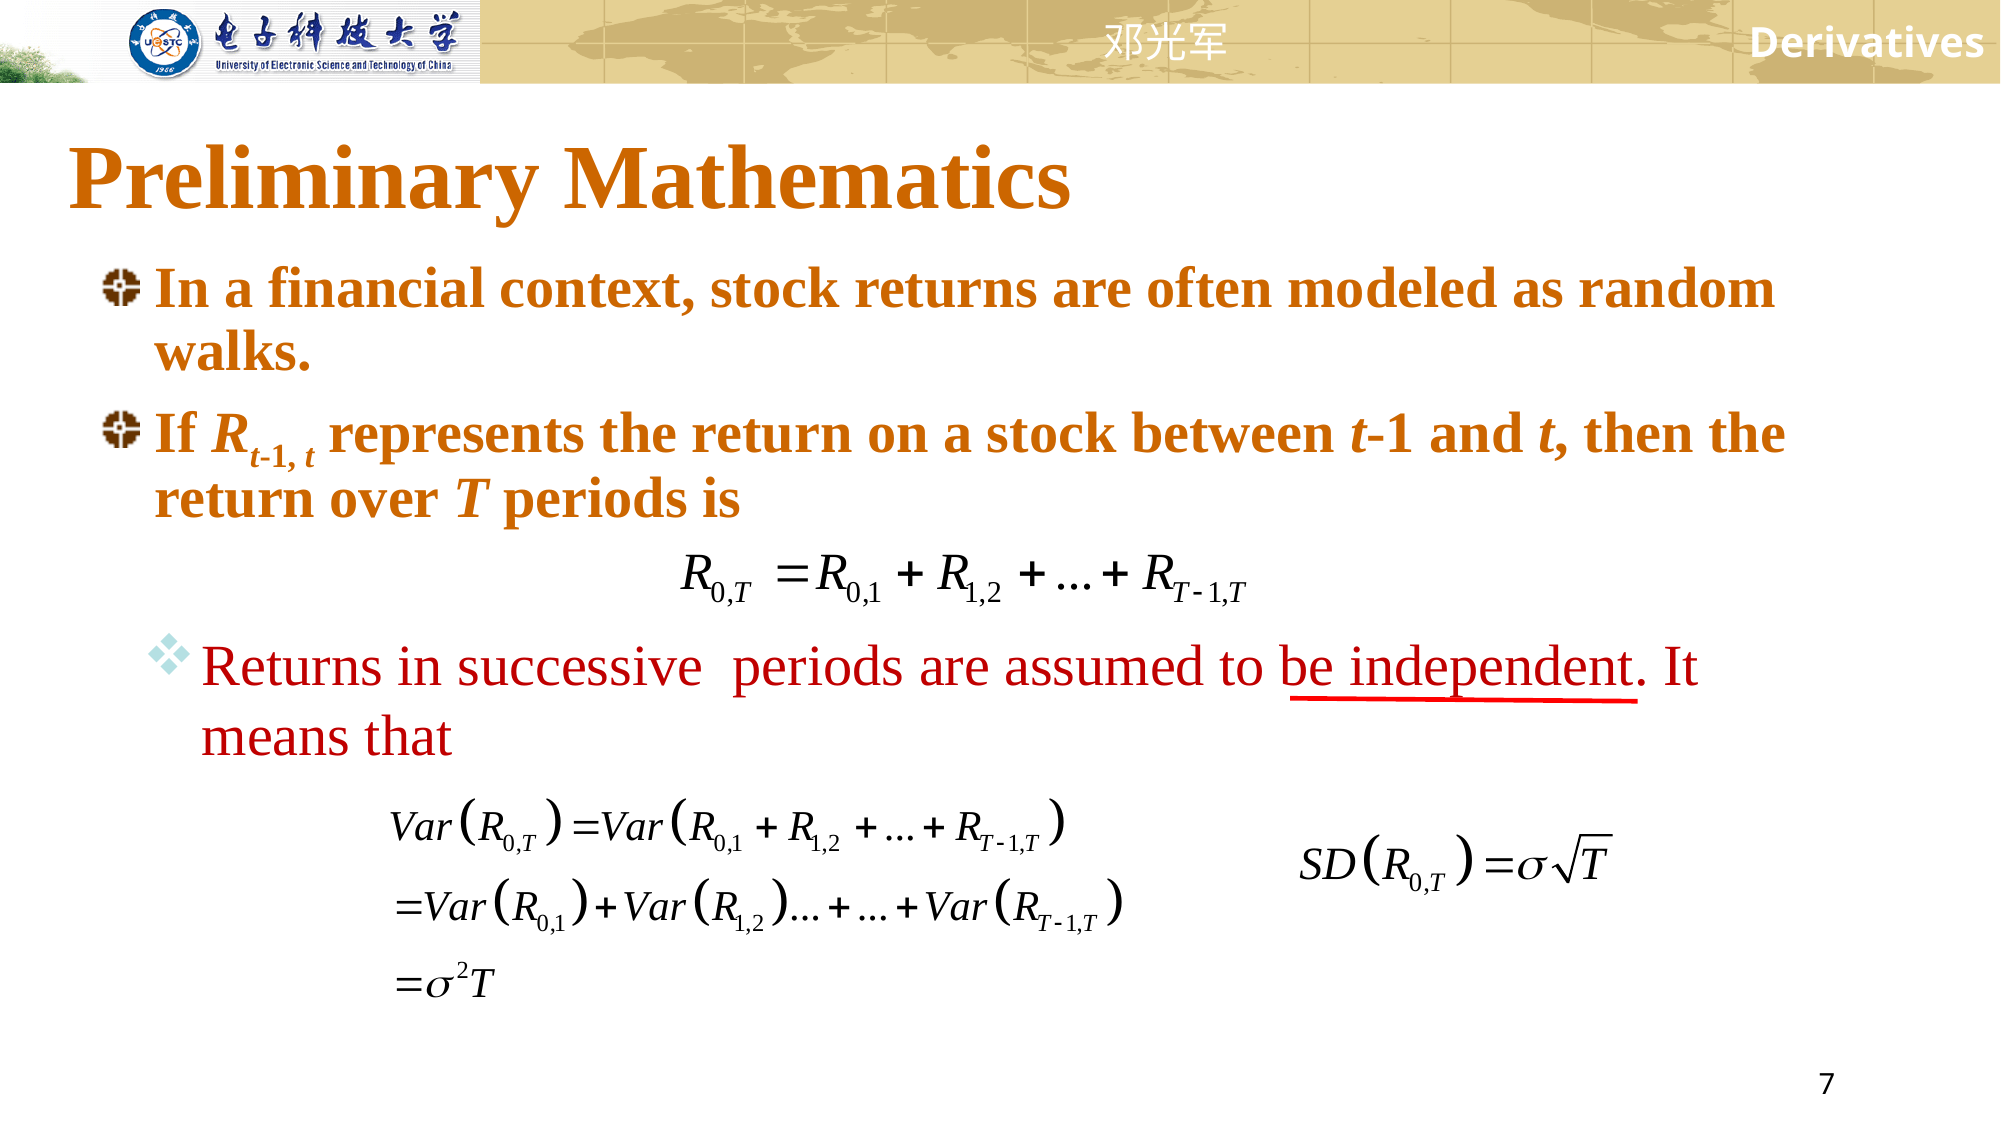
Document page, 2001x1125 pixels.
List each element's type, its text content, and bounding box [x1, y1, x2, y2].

list In a financial context, stock returns are often modeled as random walks. If Rt-1, t represents the return on a stock between t-1 and t, then the return over T periods is [83, 249, 1836, 516]
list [669, 536, 1260, 621]
title Preliminary Mathematics [53, 78, 1754, 266]
text_box Returns in successive periods are assumed to be independent. It means that [128, 619, 1872, 775]
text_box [1290, 823, 1623, 912]
picture [98, 264, 140, 306]
picture [0, 0, 480, 83]
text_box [384, 792, 1130, 1010]
picture [98, 406, 140, 448]
